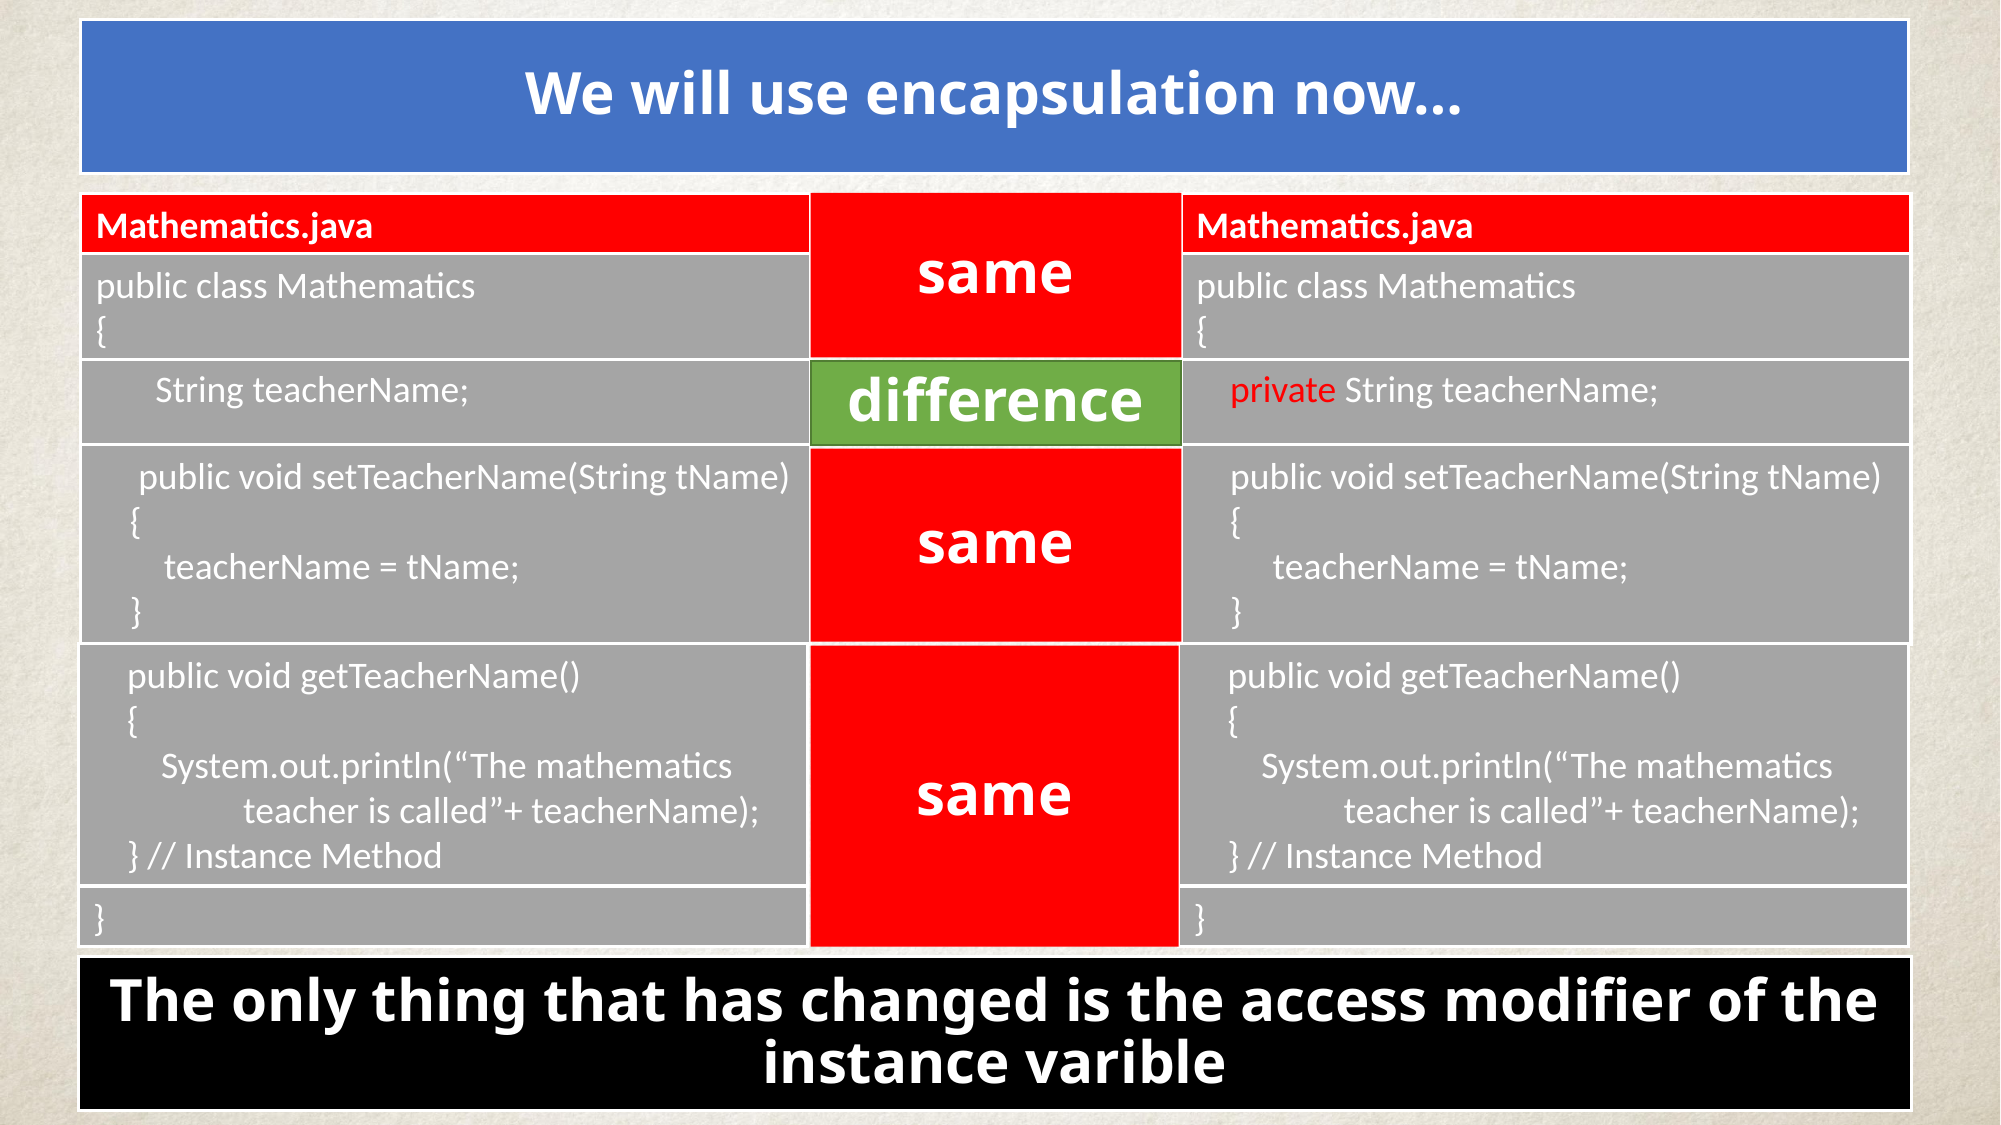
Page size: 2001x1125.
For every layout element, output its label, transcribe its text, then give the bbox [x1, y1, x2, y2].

text_box We will use encapsulation now… [80, 19, 1909, 174]
text_box Mathematics.java [80, 193, 810, 253]
text_box same [810, 448, 1182, 642]
text_box String teacherName; [80, 360, 810, 444]
text_box } [78, 886, 808, 947]
text_box private String teacherName; [1182, 360, 1912, 444]
text_box same [810, 645, 1179, 947]
text_box public class Mathematics { [80, 253, 811, 360]
text_box Mathematics.java [1182, 193, 1912, 253]
text_box public void setTeacherName(String tName) { teacherName = tName; } [80, 444, 811, 645]
text_box public void getTeacherName() { System.out.println(“The mathematics teacher is called”+ teacherName); } // Instance Method [78, 643, 808, 886]
text_box public void getTeacherName() { System.out.println(“The mathematics teacher is called”+ teacherName); } // Instance Method [1178, 643, 1909, 886]
picture [0, 0, 2001, 1125]
text_box same [810, 192, 1182, 358]
text_box public class Mathematics { [1181, 253, 1912, 360]
text_box The only thing that has changed is the access modifier of the instance varible [78, 956, 1912, 1111]
text_box } [1179, 886, 1909, 947]
text_box difference [810, 360, 1182, 445]
text_box public void setTeacherName(String tName) { teacherName = tName; } [1181, 444, 1912, 645]
